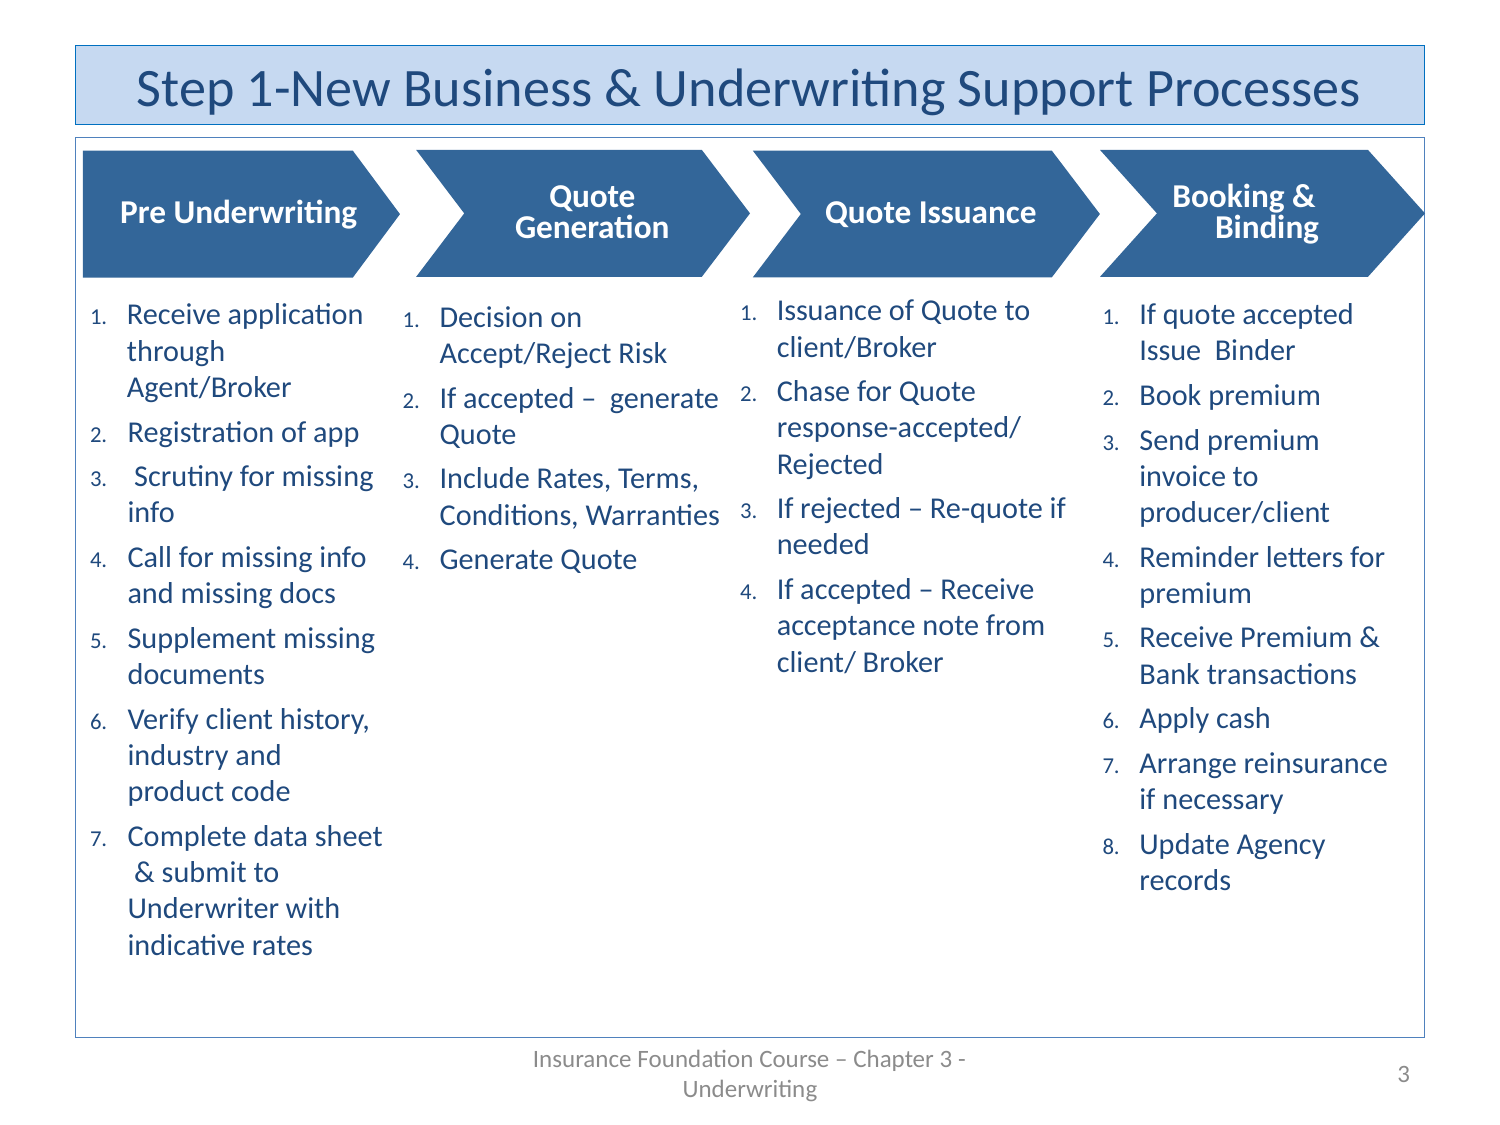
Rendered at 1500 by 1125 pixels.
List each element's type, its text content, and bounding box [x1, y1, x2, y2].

text_box Quote Issuance [752, 150, 1100, 278]
title Step 1-New Business & Underwriting Support Processes [75, 45, 1425, 125]
list [75, 137, 1425, 289]
text_box Quote Generation [416, 149, 751, 277]
text_box If quote accepted Issue Binder Book premium Send premium invoice to producer/client Reminder letters for premium Receive Premium & Bank transactions Apply cash Arrange reinsurance if necessary Update Agency records [1087, 287, 1425, 913]
text_box Pre Underwriting [82, 150, 400, 278]
slide_number 3 [1074, 1042, 1425, 1103]
footer Insurance Foundation Course – Chapter 3 - Underwriting [512, 1042, 988, 1103]
list [75, 663, 1425, 1038]
text_box Booking & Binding [1100, 149, 1426, 277]
text_box Decision on Accept/Reject Risk If accepted – generate Quote Include Rates, Terms, Conditions, Warranties Generate Quote [400, 289, 724, 663]
text_box Receive application through Agent/Broker Registration of app Scrutiny for missing info Call for missing info and missing docs Supplement missing documents Verify client history, industry and product code Complete data sheet & submit to Underwriter with indicative rates [75, 287, 400, 1025]
text_box Issuance of Quote to client/Broker Chase for Quote response-accepted/ Rejected If rejected – Re-quote if needed If accepted – Receive acceptance note from client/ Broker [724, 283, 1100, 725]
